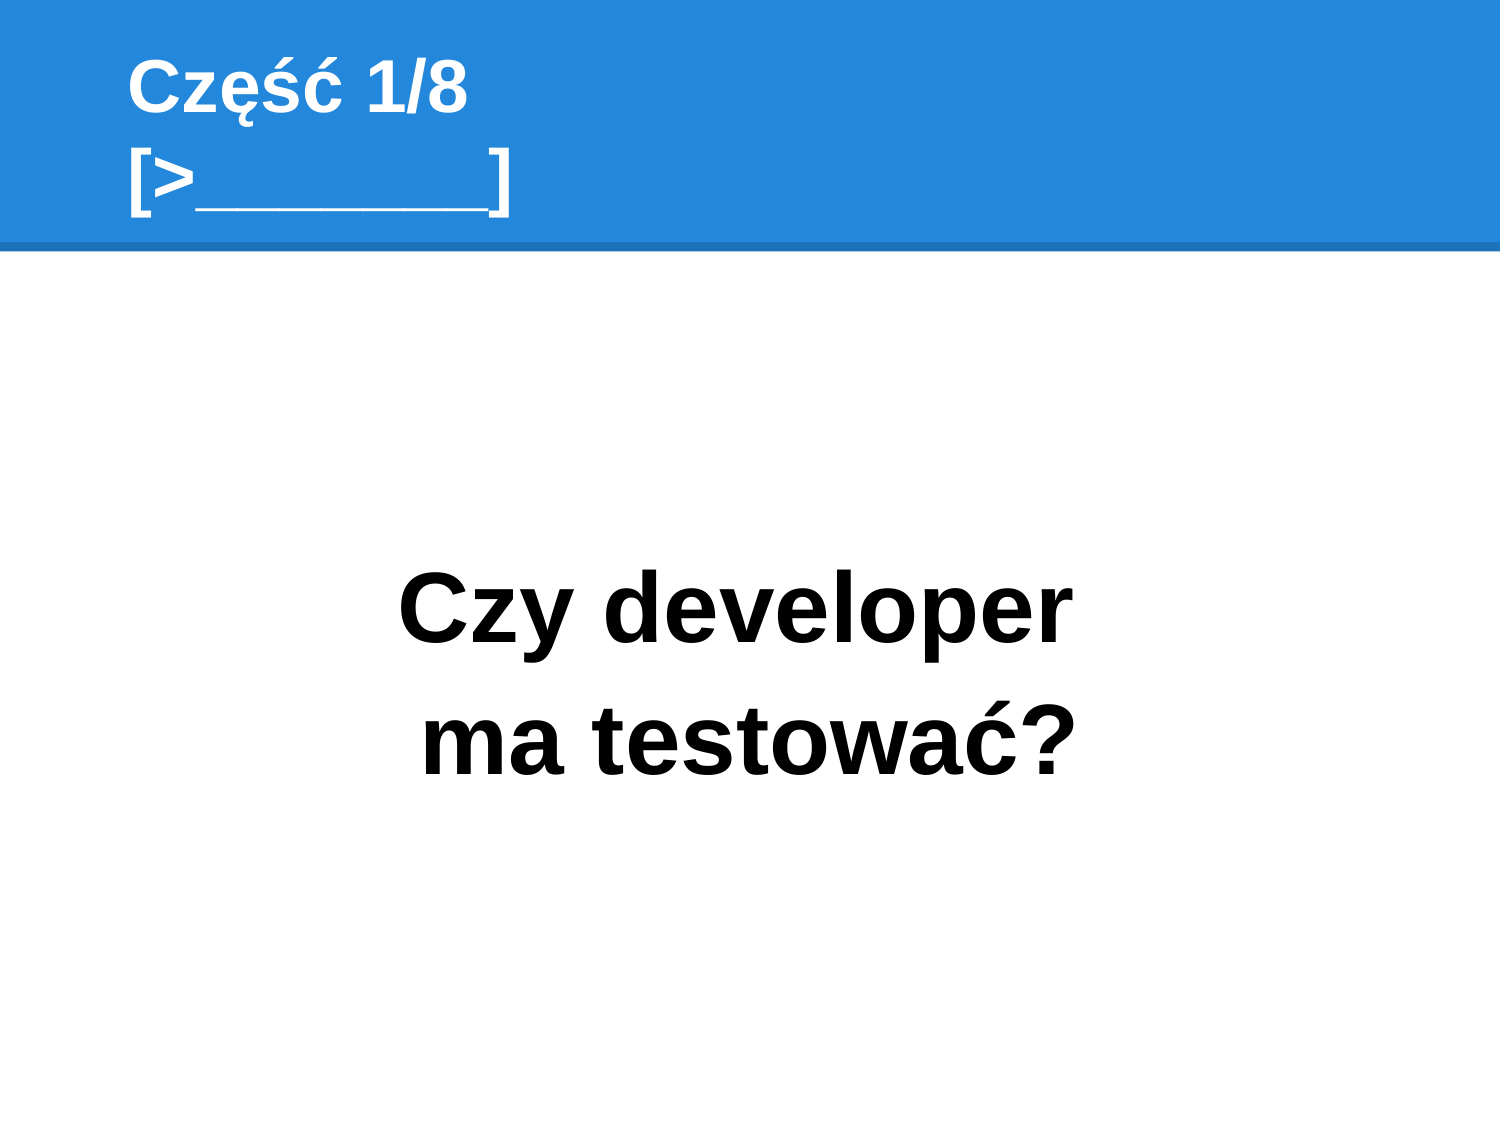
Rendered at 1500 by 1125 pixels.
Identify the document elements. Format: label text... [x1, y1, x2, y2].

title Część 1/8 [>_______] [75, 14, 1425, 233]
list Czy developer ma testować? [75, 262, 1425, 931]
